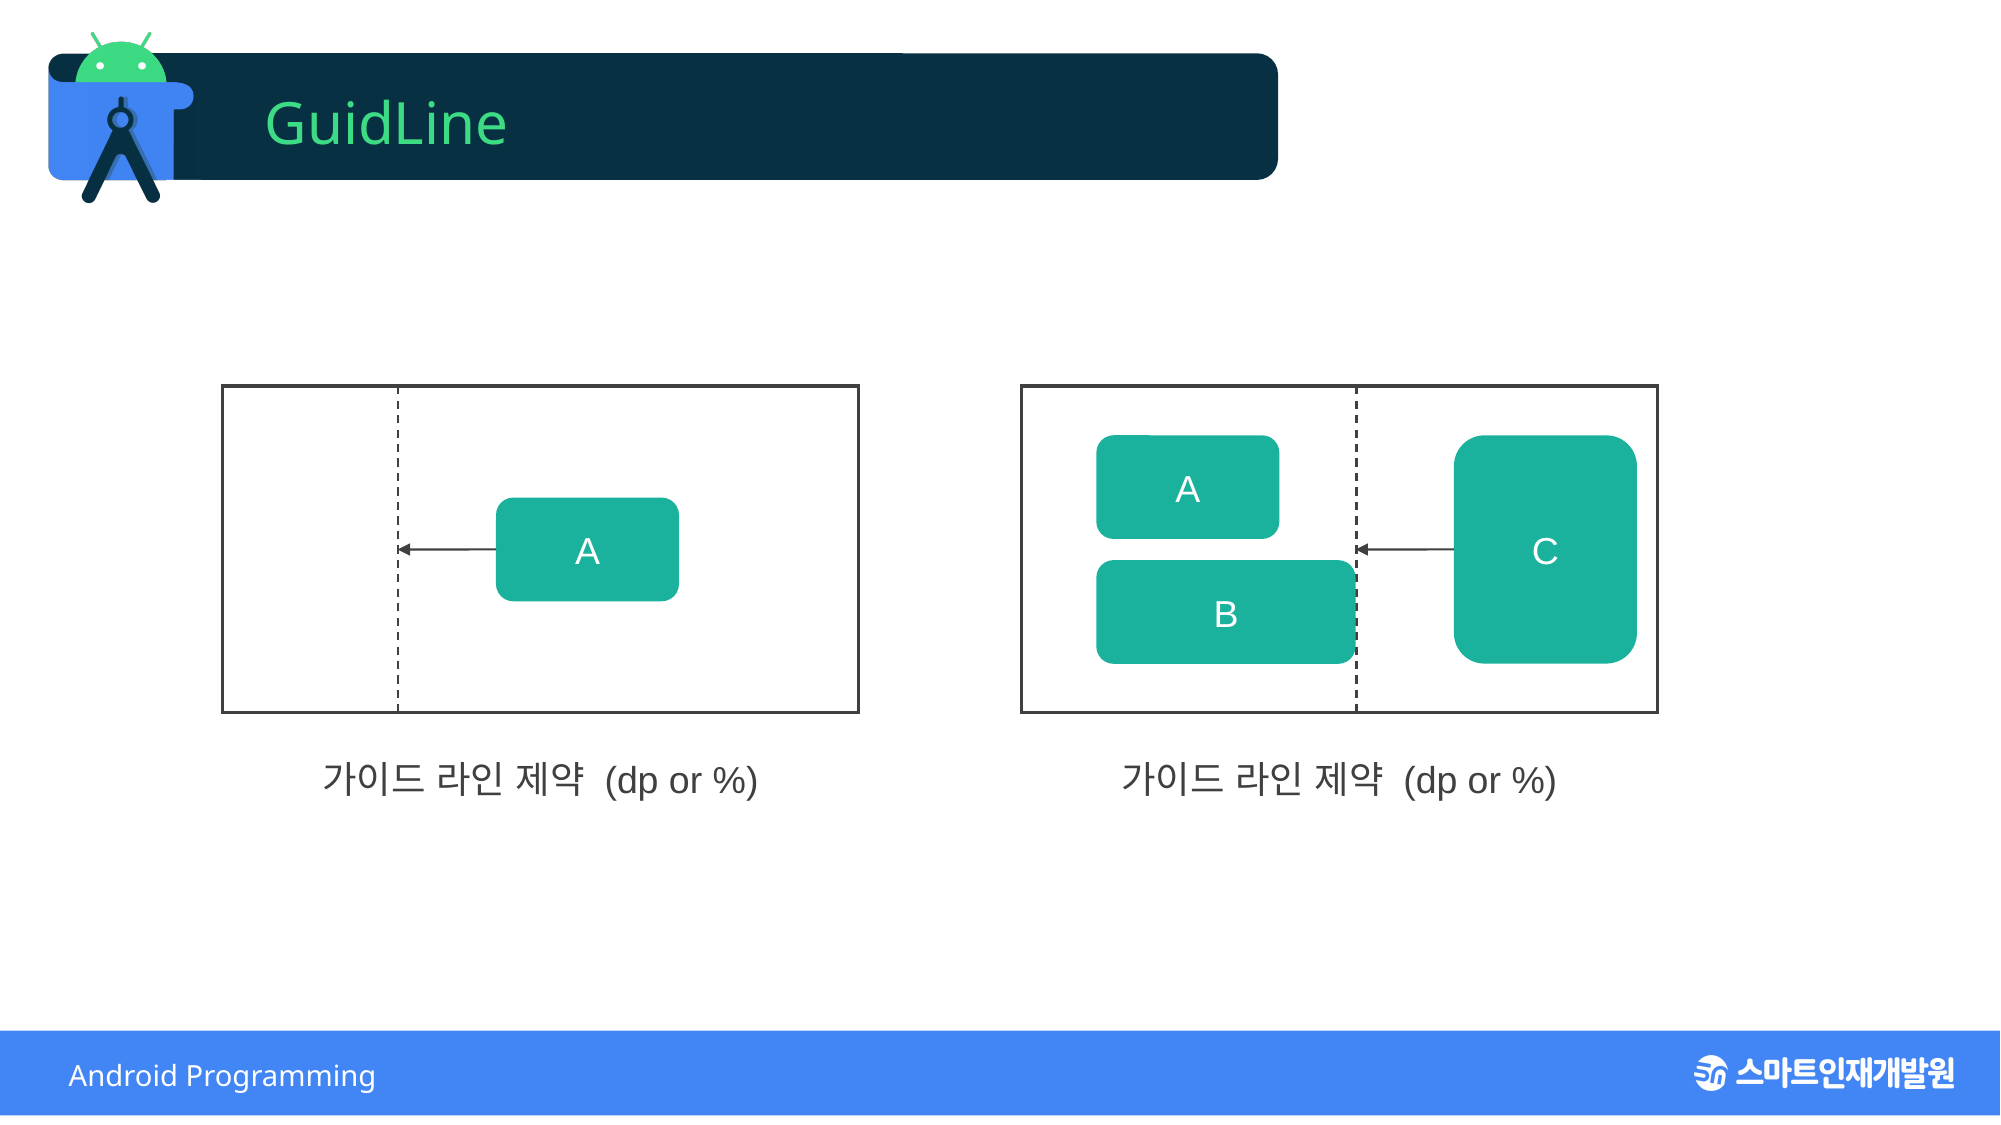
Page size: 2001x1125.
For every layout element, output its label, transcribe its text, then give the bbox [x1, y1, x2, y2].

text_box [1020, 385, 1658, 714]
text_box C [1452, 434, 1638, 665]
text_box A [494, 496, 681, 603]
text_box 가이드 라인 제약 (dp or %) [307, 748, 774, 809]
text_box A [1095, 434, 1281, 541]
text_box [42, 26, 1279, 209]
text_box 가이드 라인 제약 (dp or %) [1106, 748, 1573, 809]
text_box B [1095, 559, 1356, 665]
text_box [0, 1030, 2000, 1116]
text_box [221, 385, 860, 714]
